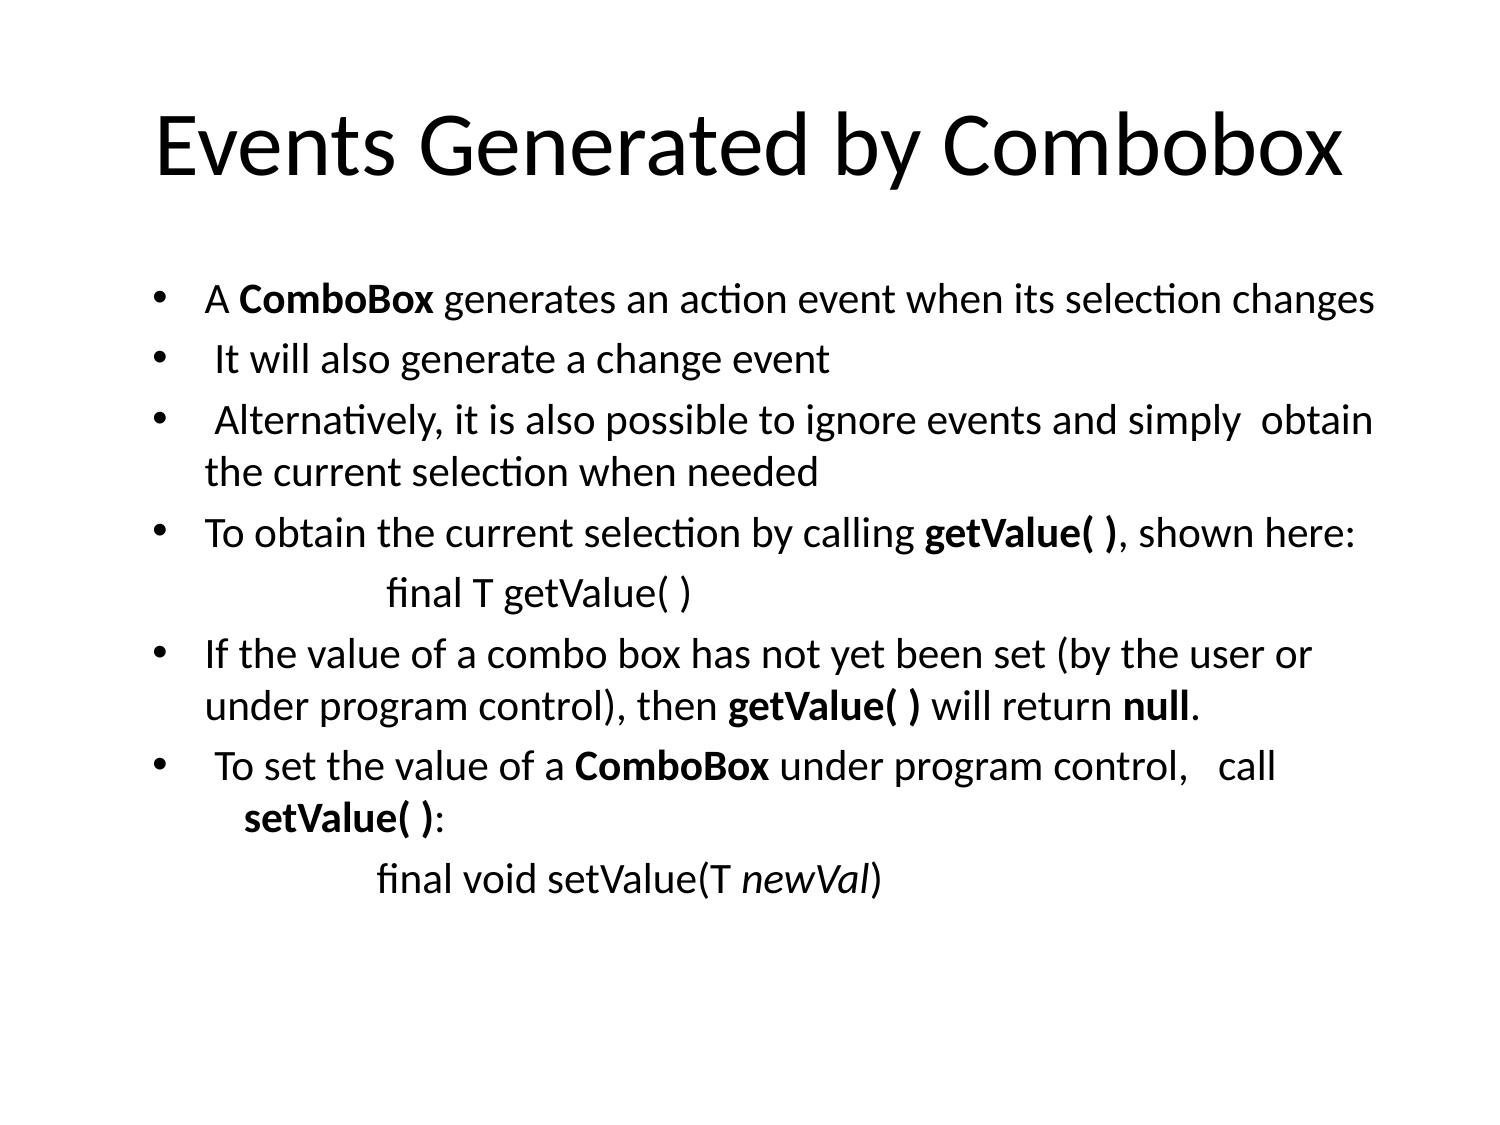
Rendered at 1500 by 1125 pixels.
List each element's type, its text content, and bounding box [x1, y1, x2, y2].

title Events Generated by Combobox [75, 45, 1425, 233]
list A ComboBox generates an action event when its selection changes It will also generate a change event Alternatively, it is also possible to ignore events and simply obtain the current selection when needed To obtain the current selection by calling getValue( ), shown here: final T getValue( ) If the value of a combo box has not yet been set (by the user or under program control), then getValue( ) will return null. To set the value of a ComboBox under program control, call setValue( ): final void setValue(T newVal) [137, 262, 1400, 988]
